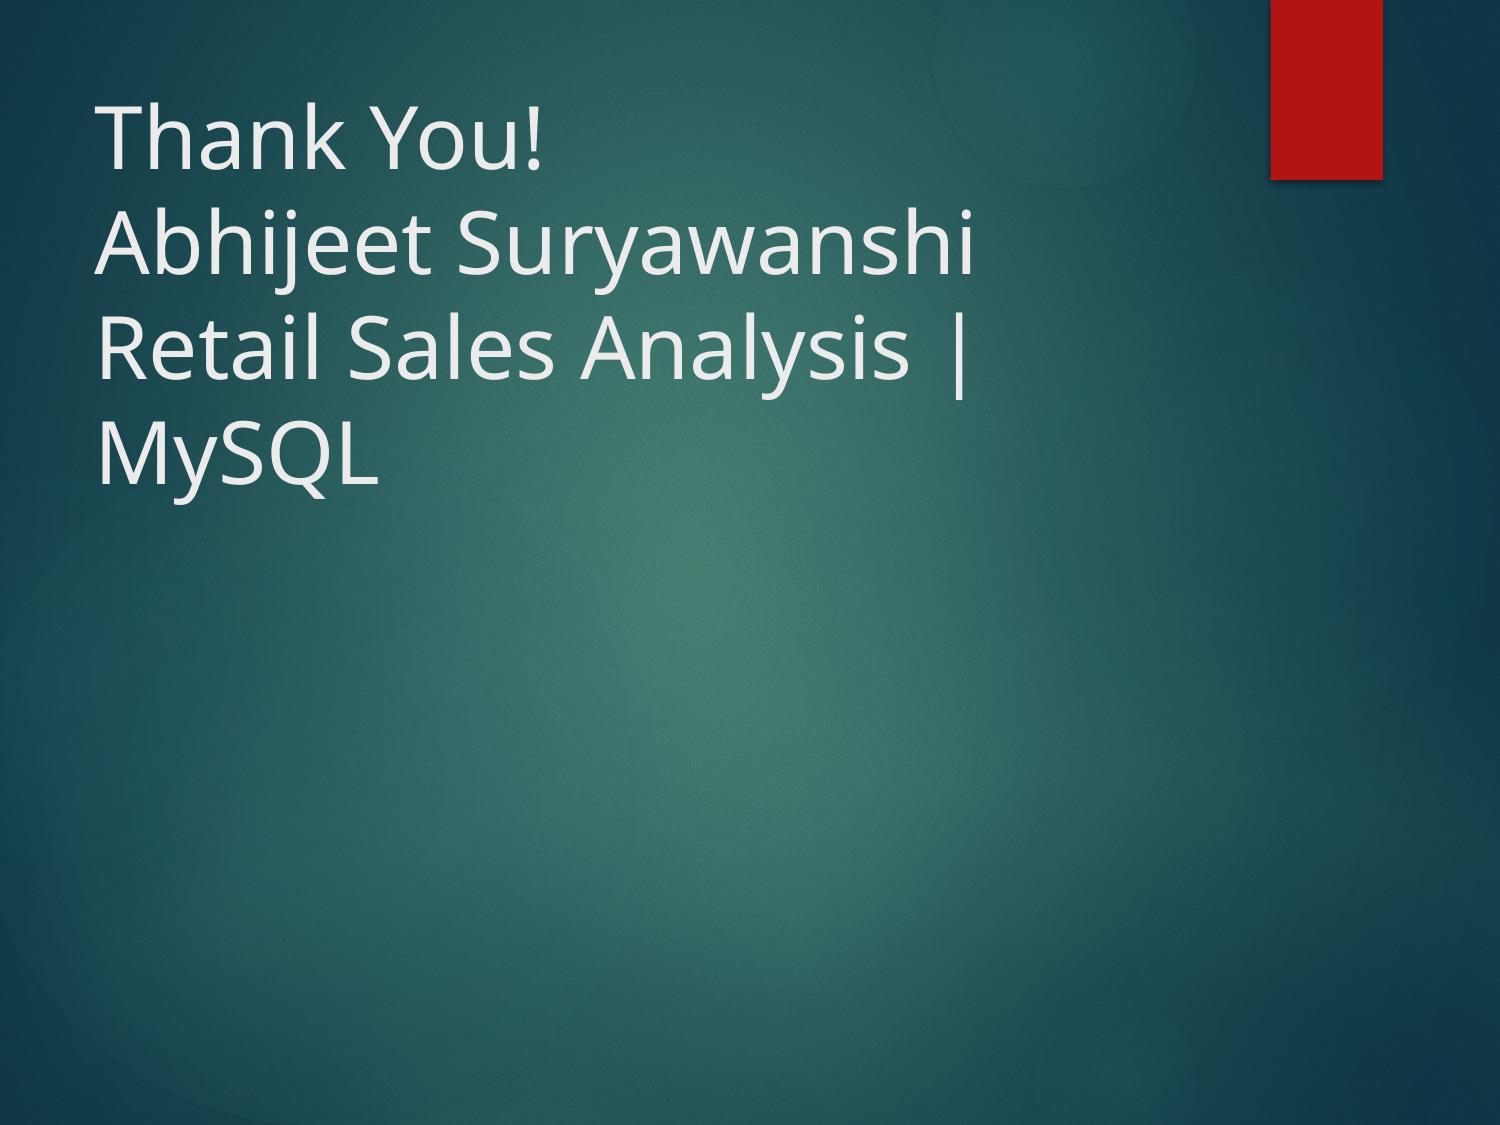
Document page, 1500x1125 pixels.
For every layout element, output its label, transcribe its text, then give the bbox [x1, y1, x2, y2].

title Thank You! Abhijeet Suryawanshi Retail Sales Analysis | MySQL [79, 74, 1237, 304]
